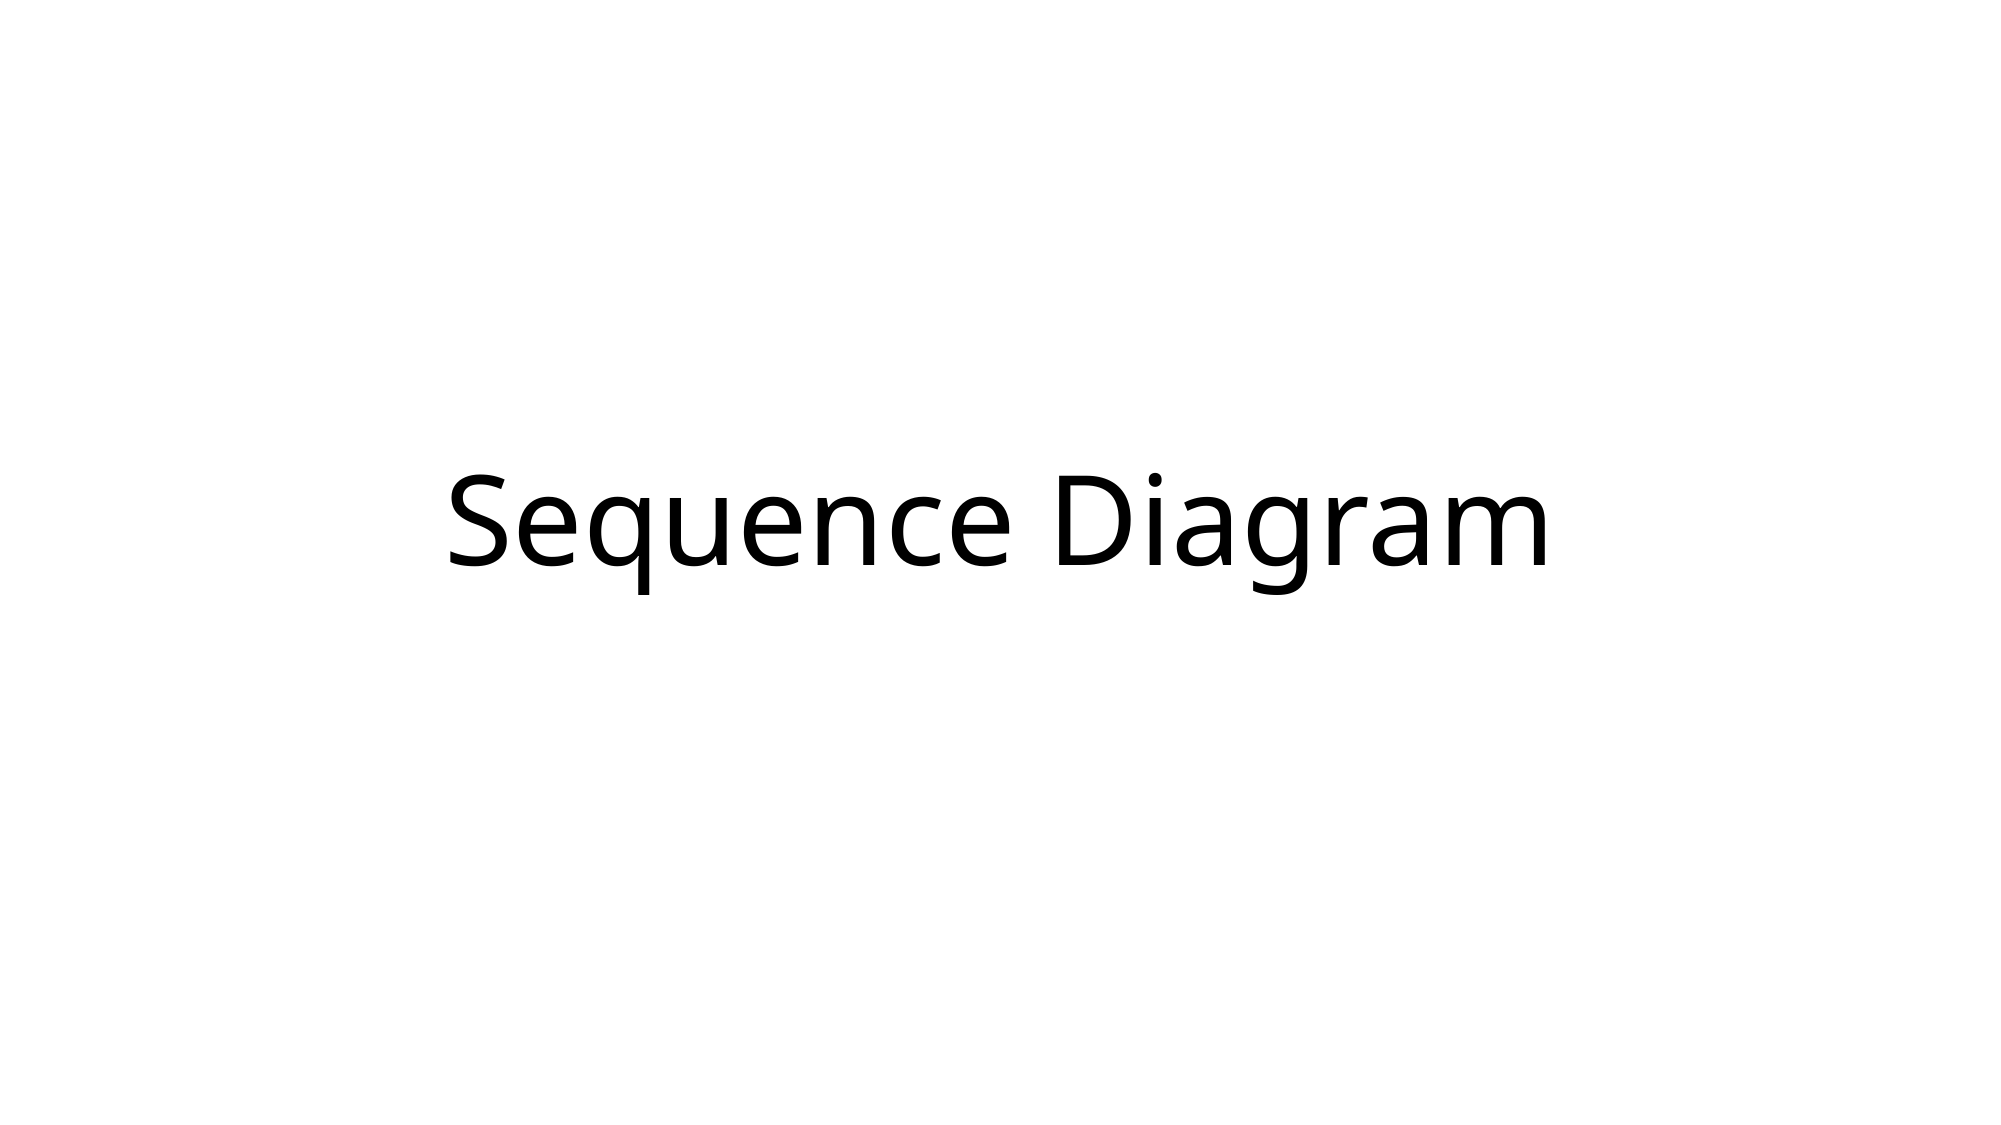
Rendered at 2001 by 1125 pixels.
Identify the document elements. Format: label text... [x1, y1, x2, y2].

title Sequence Diagram [249, 343, 1750, 601]
